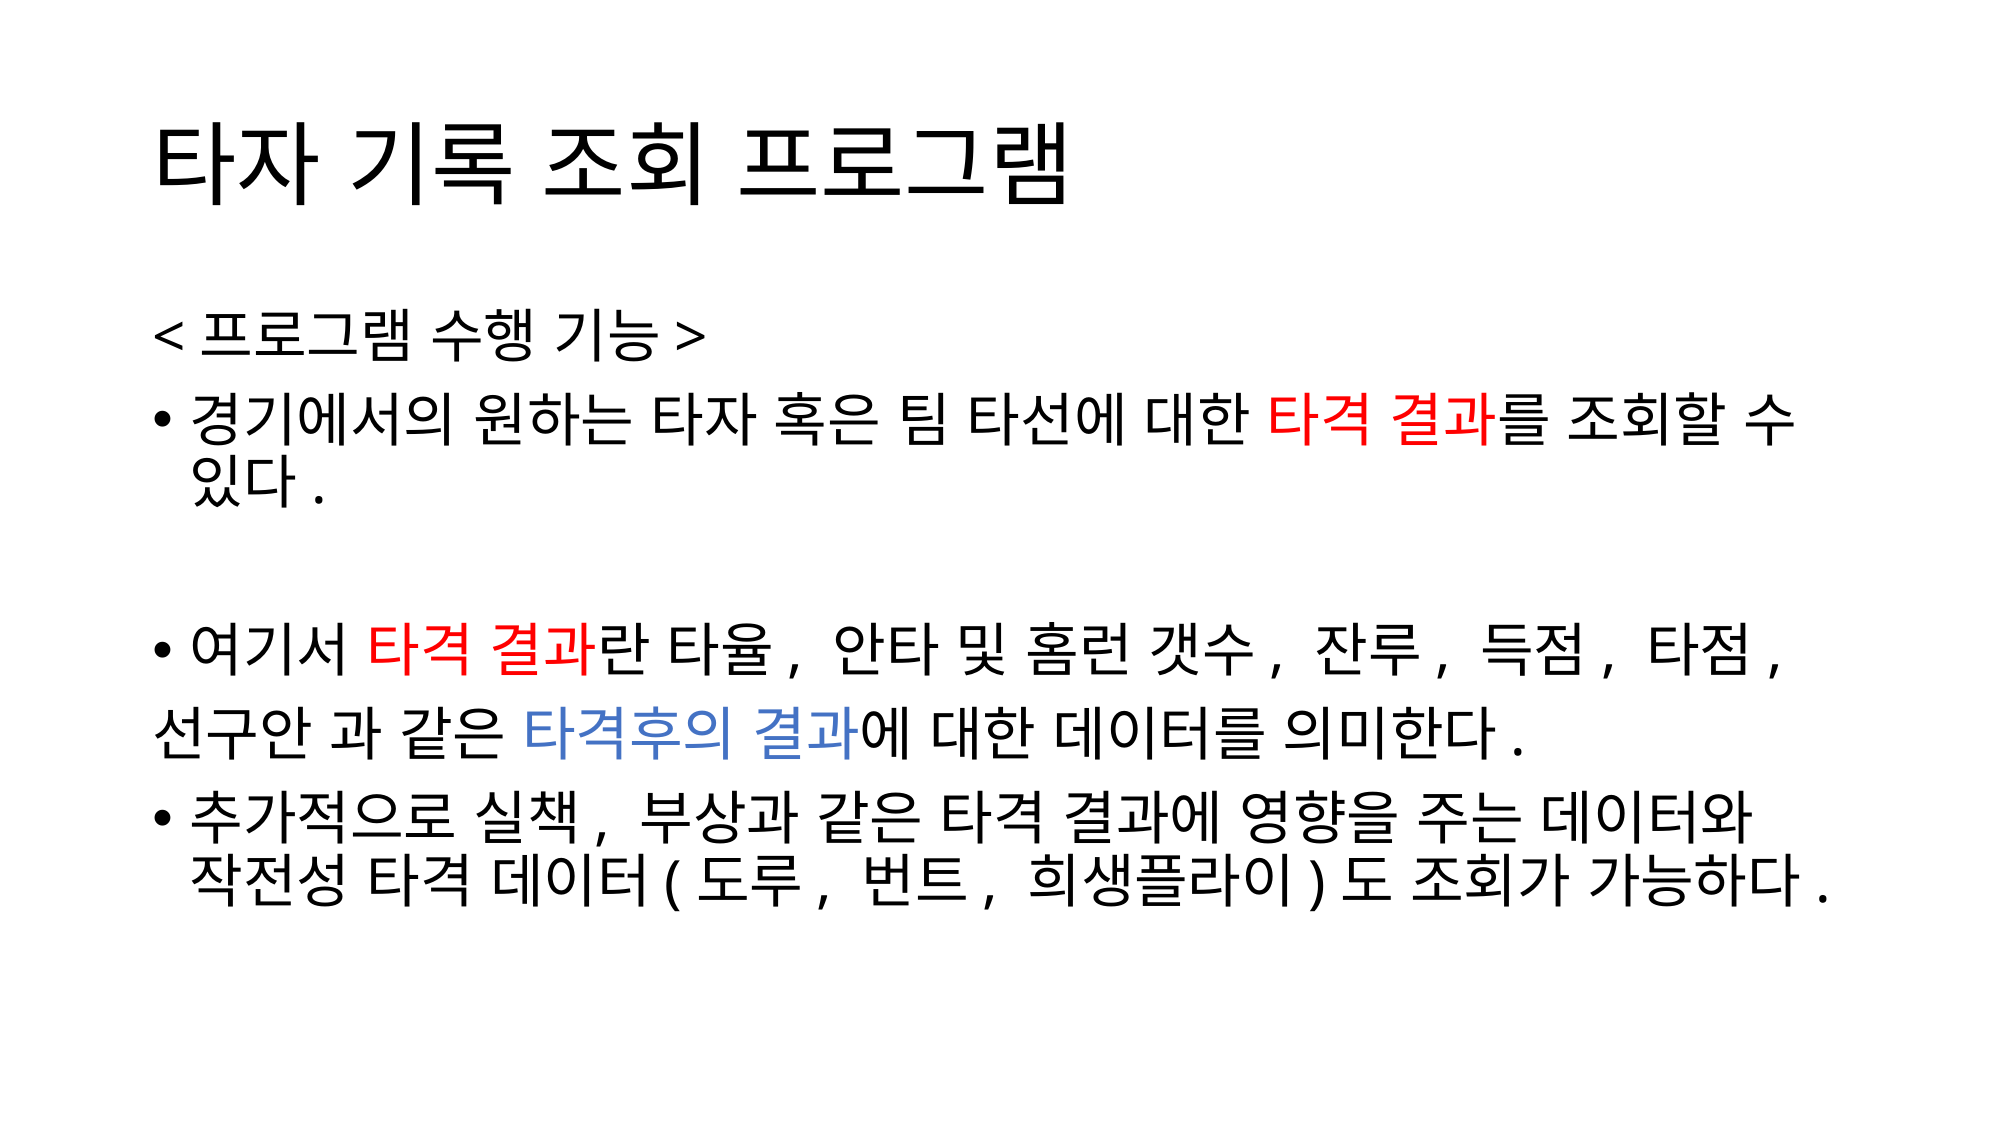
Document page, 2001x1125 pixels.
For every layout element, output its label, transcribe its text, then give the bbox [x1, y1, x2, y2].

title 타자 기록 조회 프로그램 [137, 59, 1863, 278]
list <프로그램 수행 기능> 경기에서의 원하는 타자 혹은 팀 타선에 대한 타격 결과를 조회할 수 있다. 여기서 타격 결과란 타율, 안타 및 홈런 갯수, 잔루, 득점, 타점, 선구안 과 같은 타격후의 결과에 대한 데이터를 의미한다. 추가적으로 실책, 부상과 같은 타격 결과에 영향을 주는 데이터와 작전성 타격 데이터(도루, 번트, 희생플라이)도 조회가 가능하다. [137, 299, 1863, 1014]
